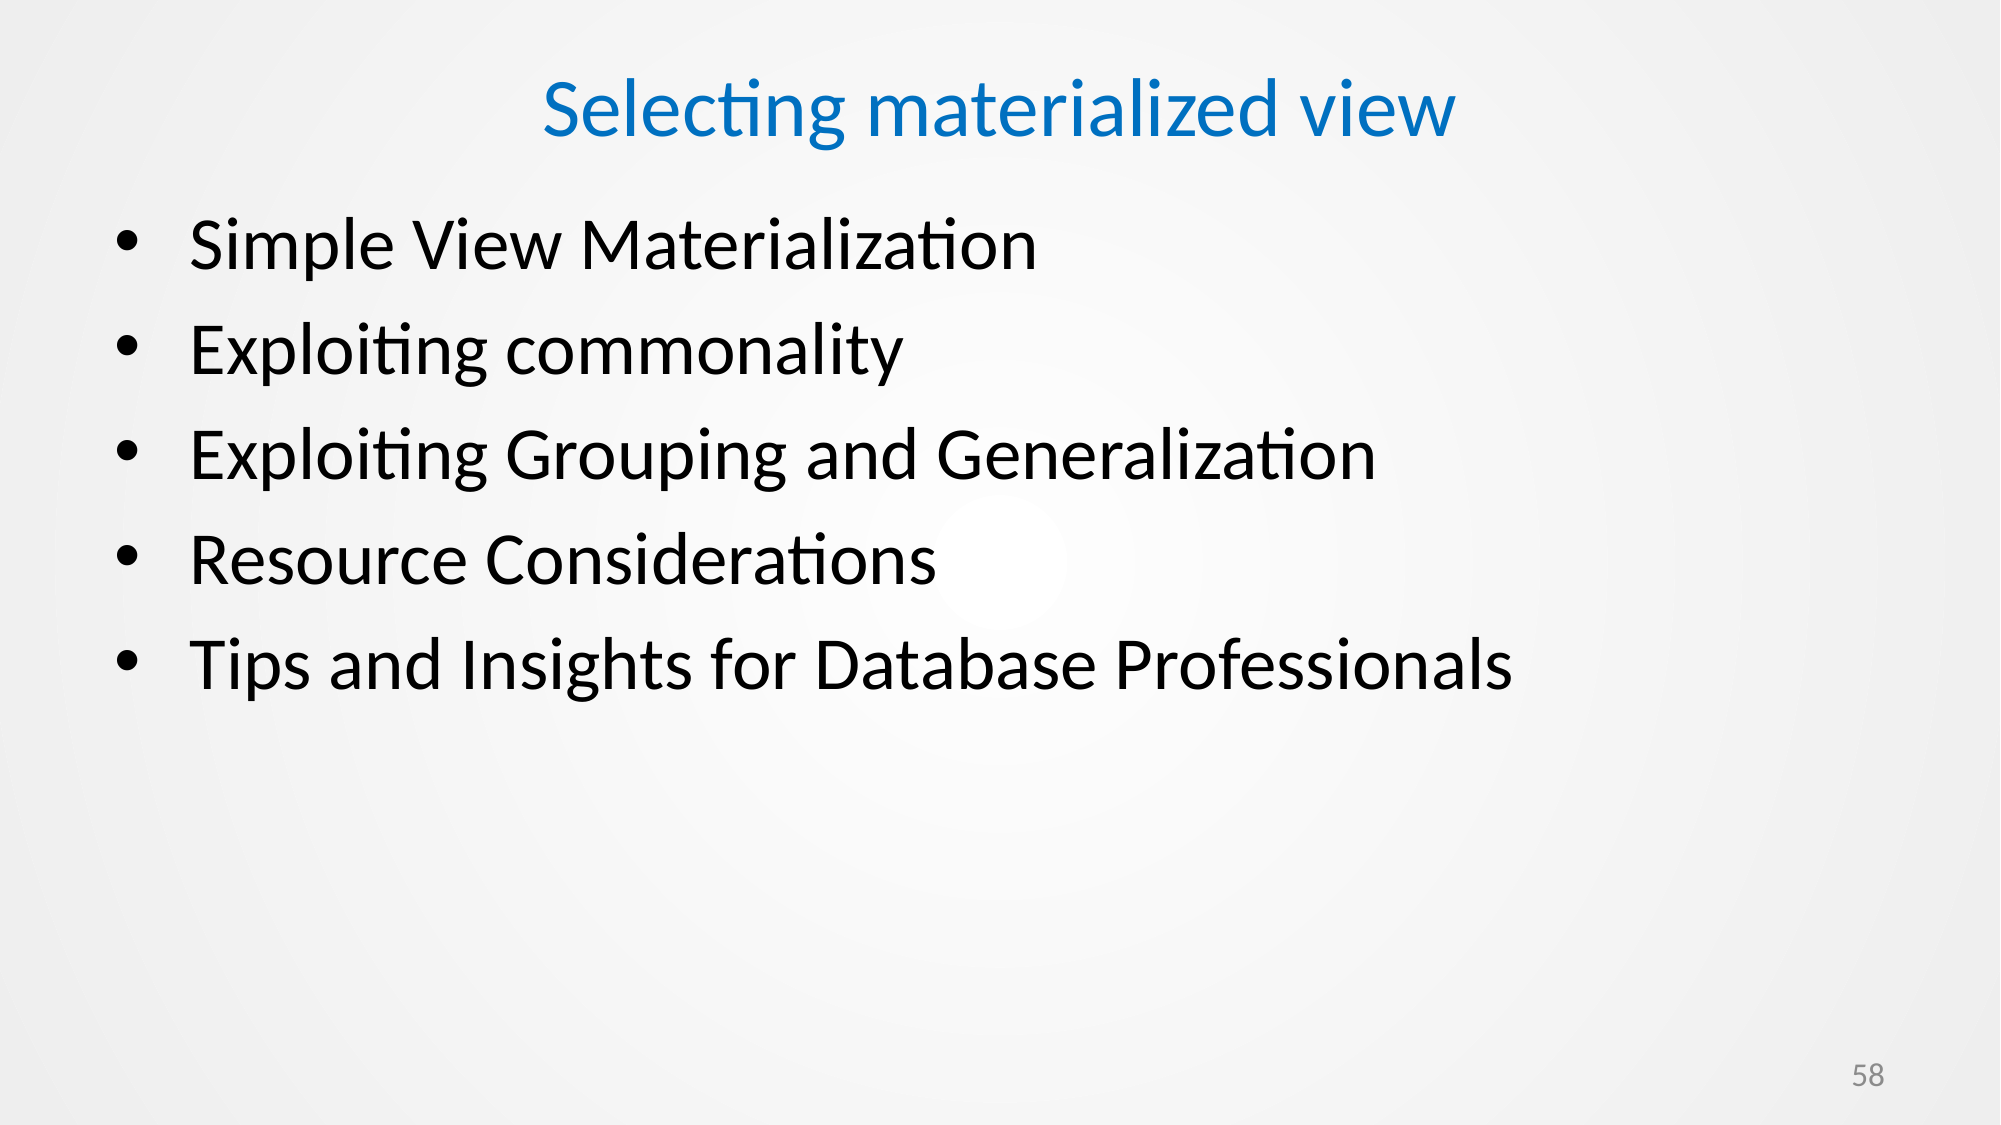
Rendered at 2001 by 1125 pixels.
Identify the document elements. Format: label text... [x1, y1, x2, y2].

slide_number 58 [1433, 1042, 1900, 1103]
list Simple View Materialization Exploiting commonality Exploiting Grouping and Generalization Resource Considerations Tips and Insights for Database Professionals [99, 186, 1900, 1005]
title Selecting materialized view [99, 45, 1900, 162]
